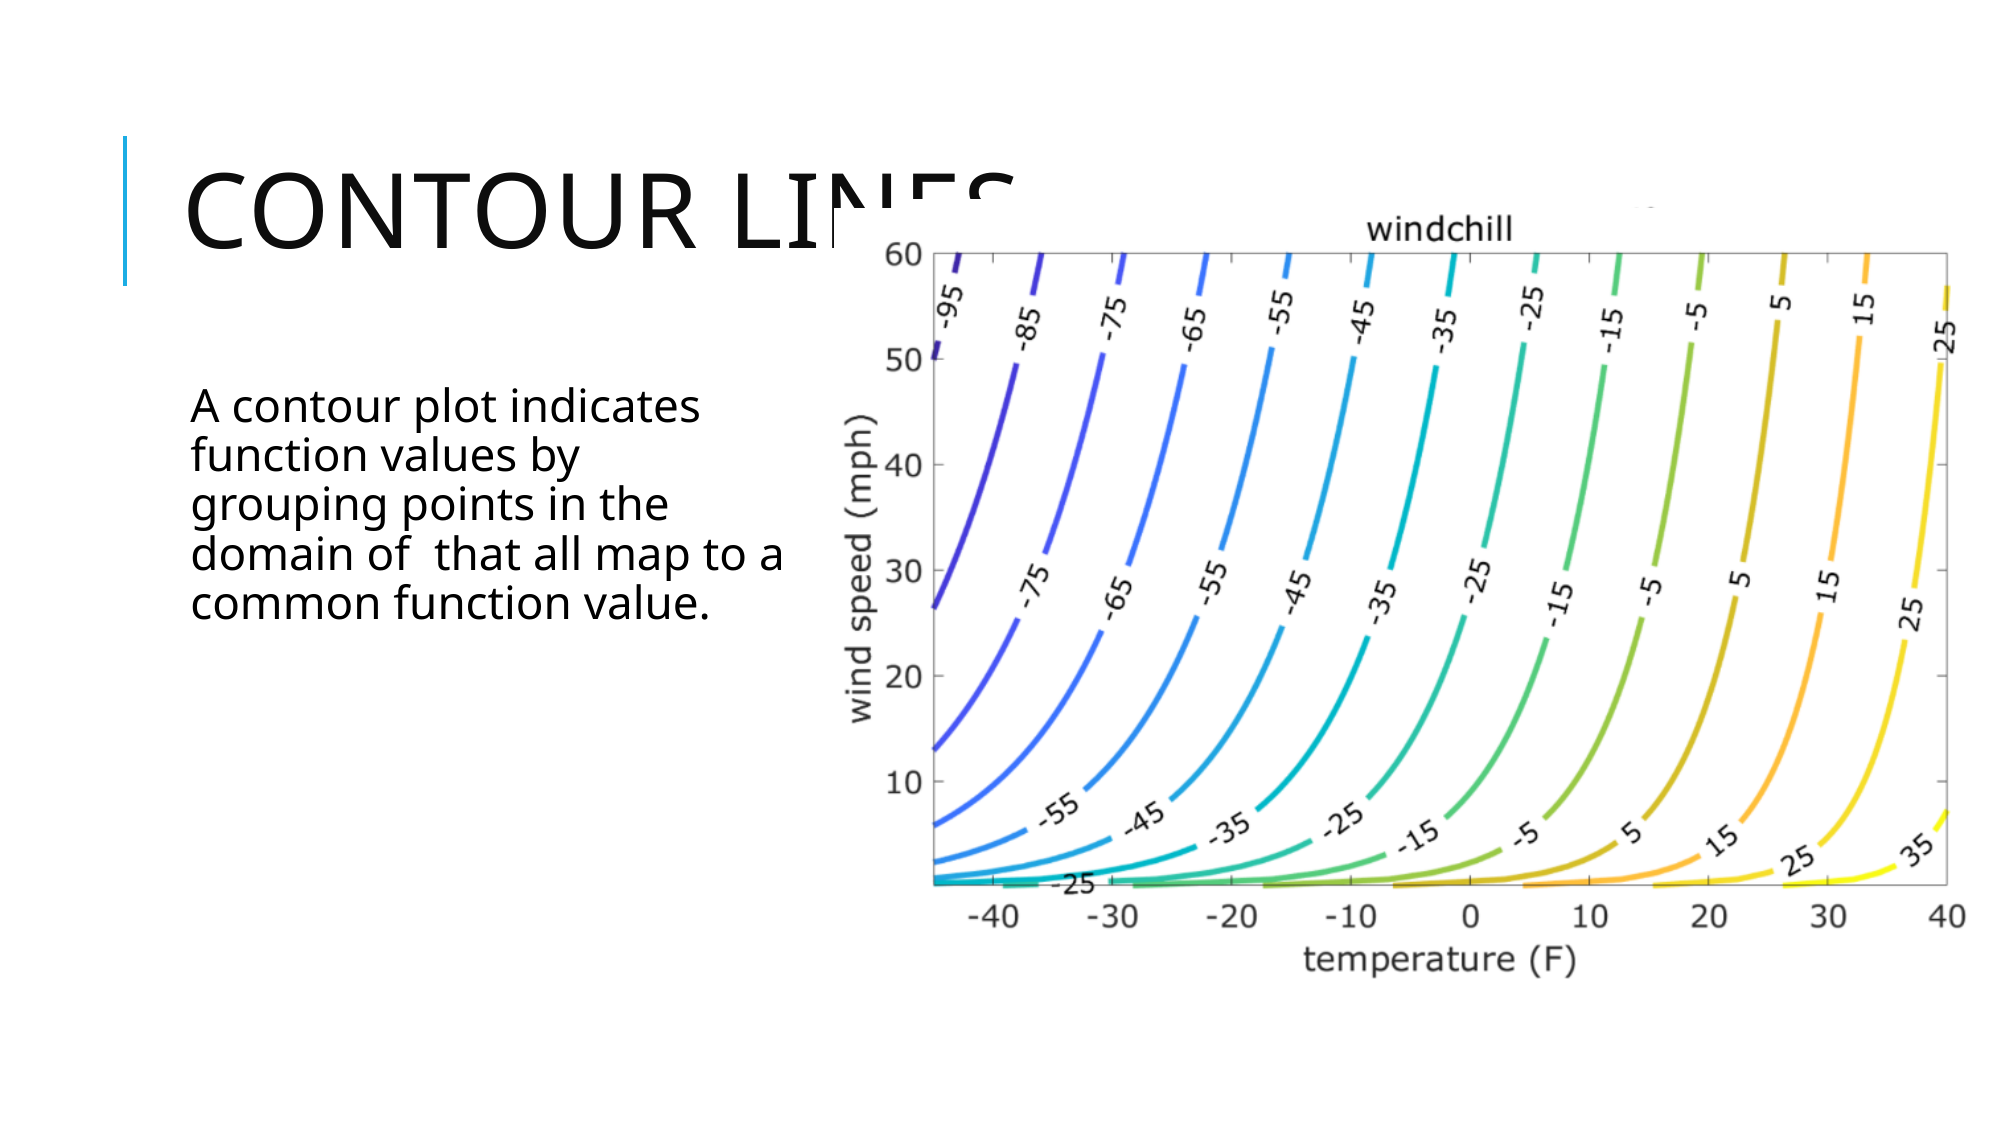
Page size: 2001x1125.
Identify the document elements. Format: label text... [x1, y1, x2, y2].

picture [834, 199, 1976, 989]
title Contour Lines [168, 96, 1763, 342]
